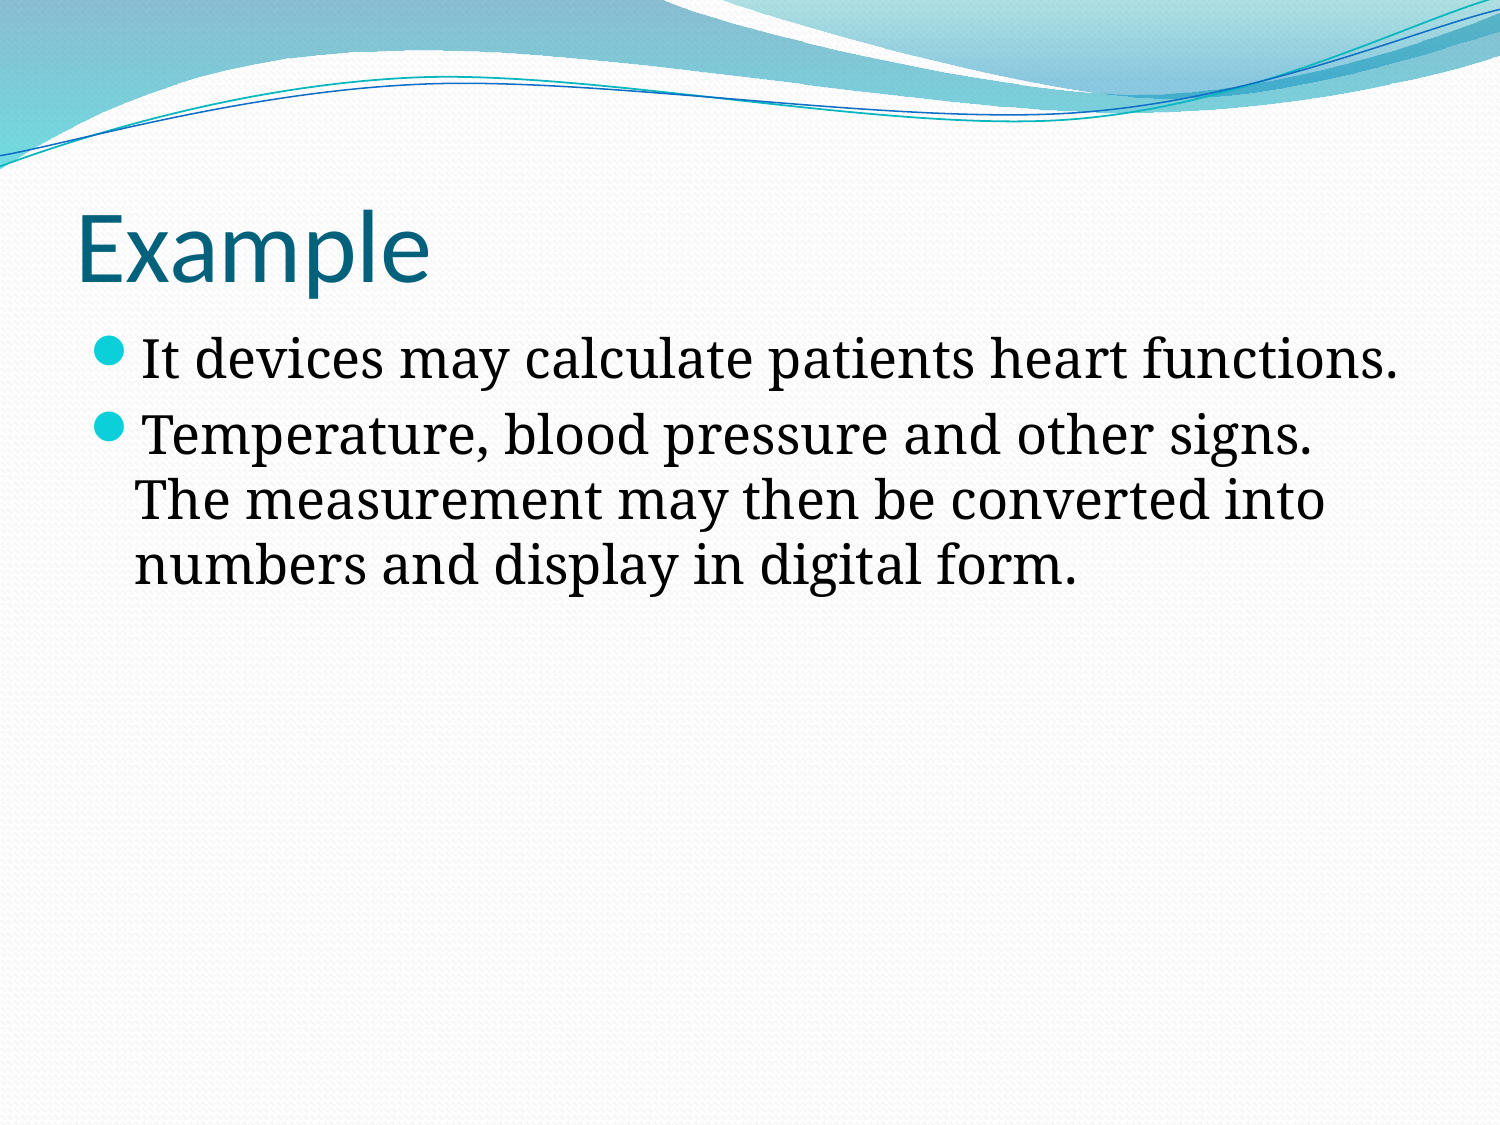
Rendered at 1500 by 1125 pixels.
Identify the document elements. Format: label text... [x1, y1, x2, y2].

list It devices may calculate patients heart functions. Temperature, blood pressure and other signs. The measurement may then be converted into numbers and display in digital form. [75, 317, 1425, 1038]
title Example [75, 115, 1425, 303]
